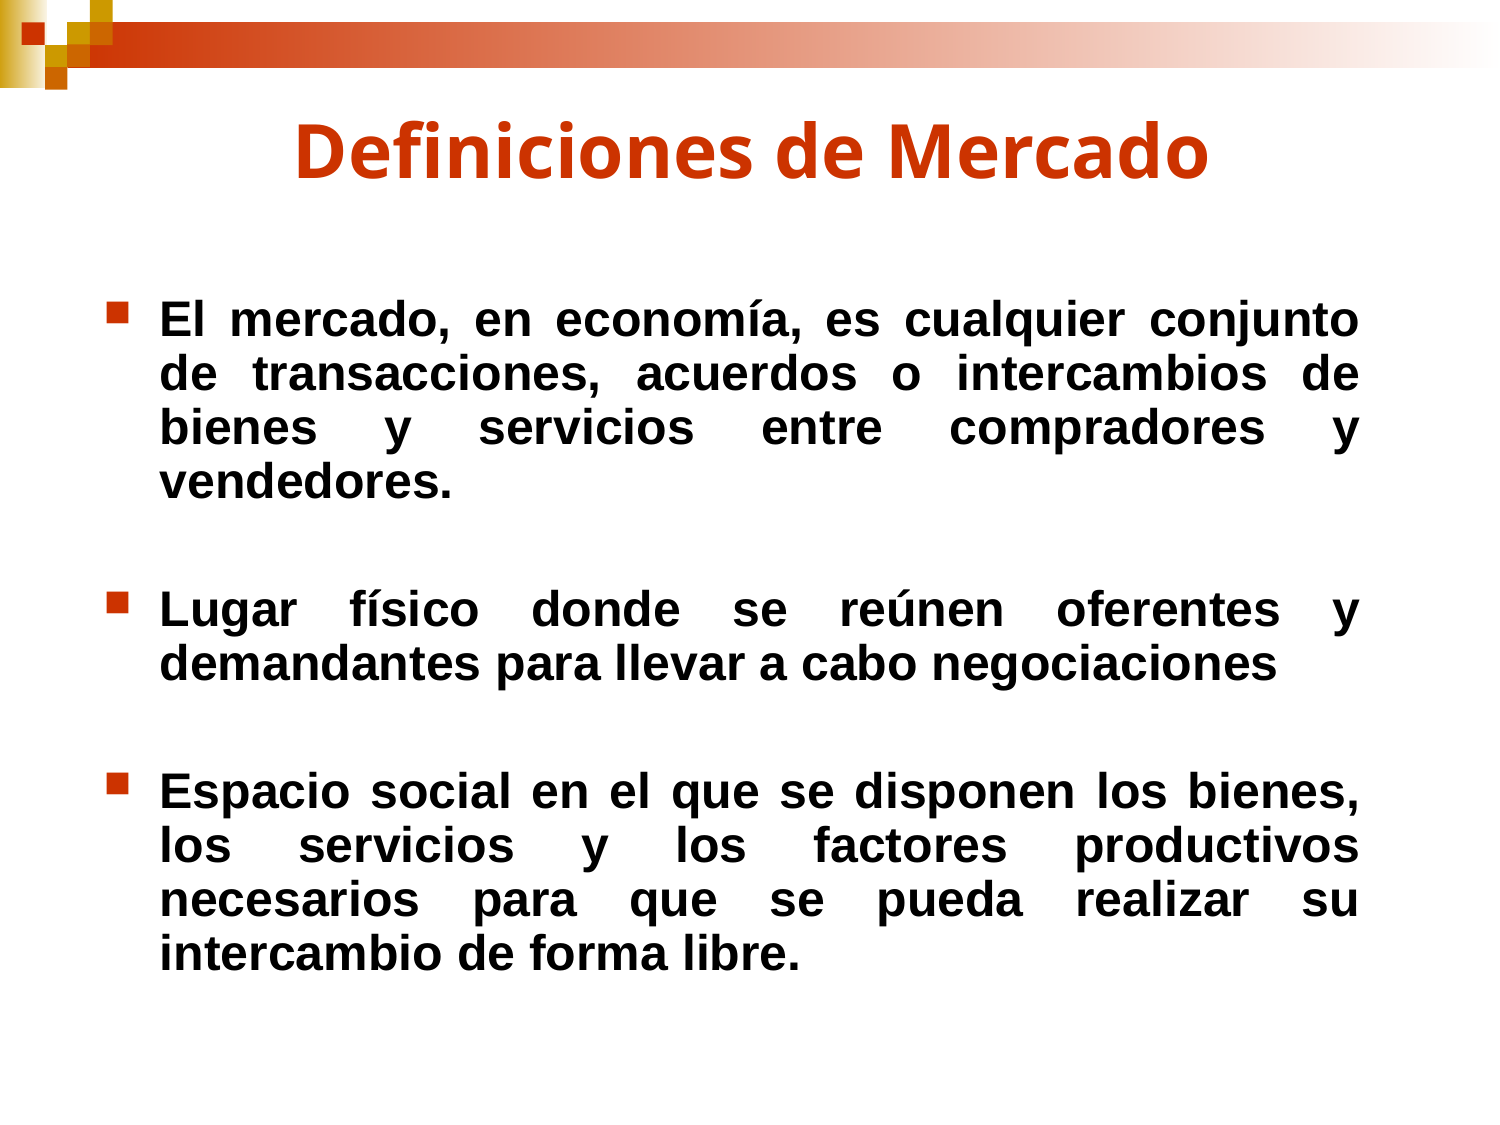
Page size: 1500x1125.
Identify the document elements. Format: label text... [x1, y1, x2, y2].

title Definiciones de Mercado [277, 54, 1253, 243]
list El mercado, en economía, es cualquier conjunto de transacciones, acuerdos o intercambios de bienes y servicios entre compradores y vendedores. Lugar físico donde se reúnen oferentes y demandantes para llevar a cabo negociaciones Espacio social en el que se disponen los bienes, los servicios y los factores productivos necesarios para que se pueda realizar su intercambio de forma libre. [88, 285, 1377, 1059]
